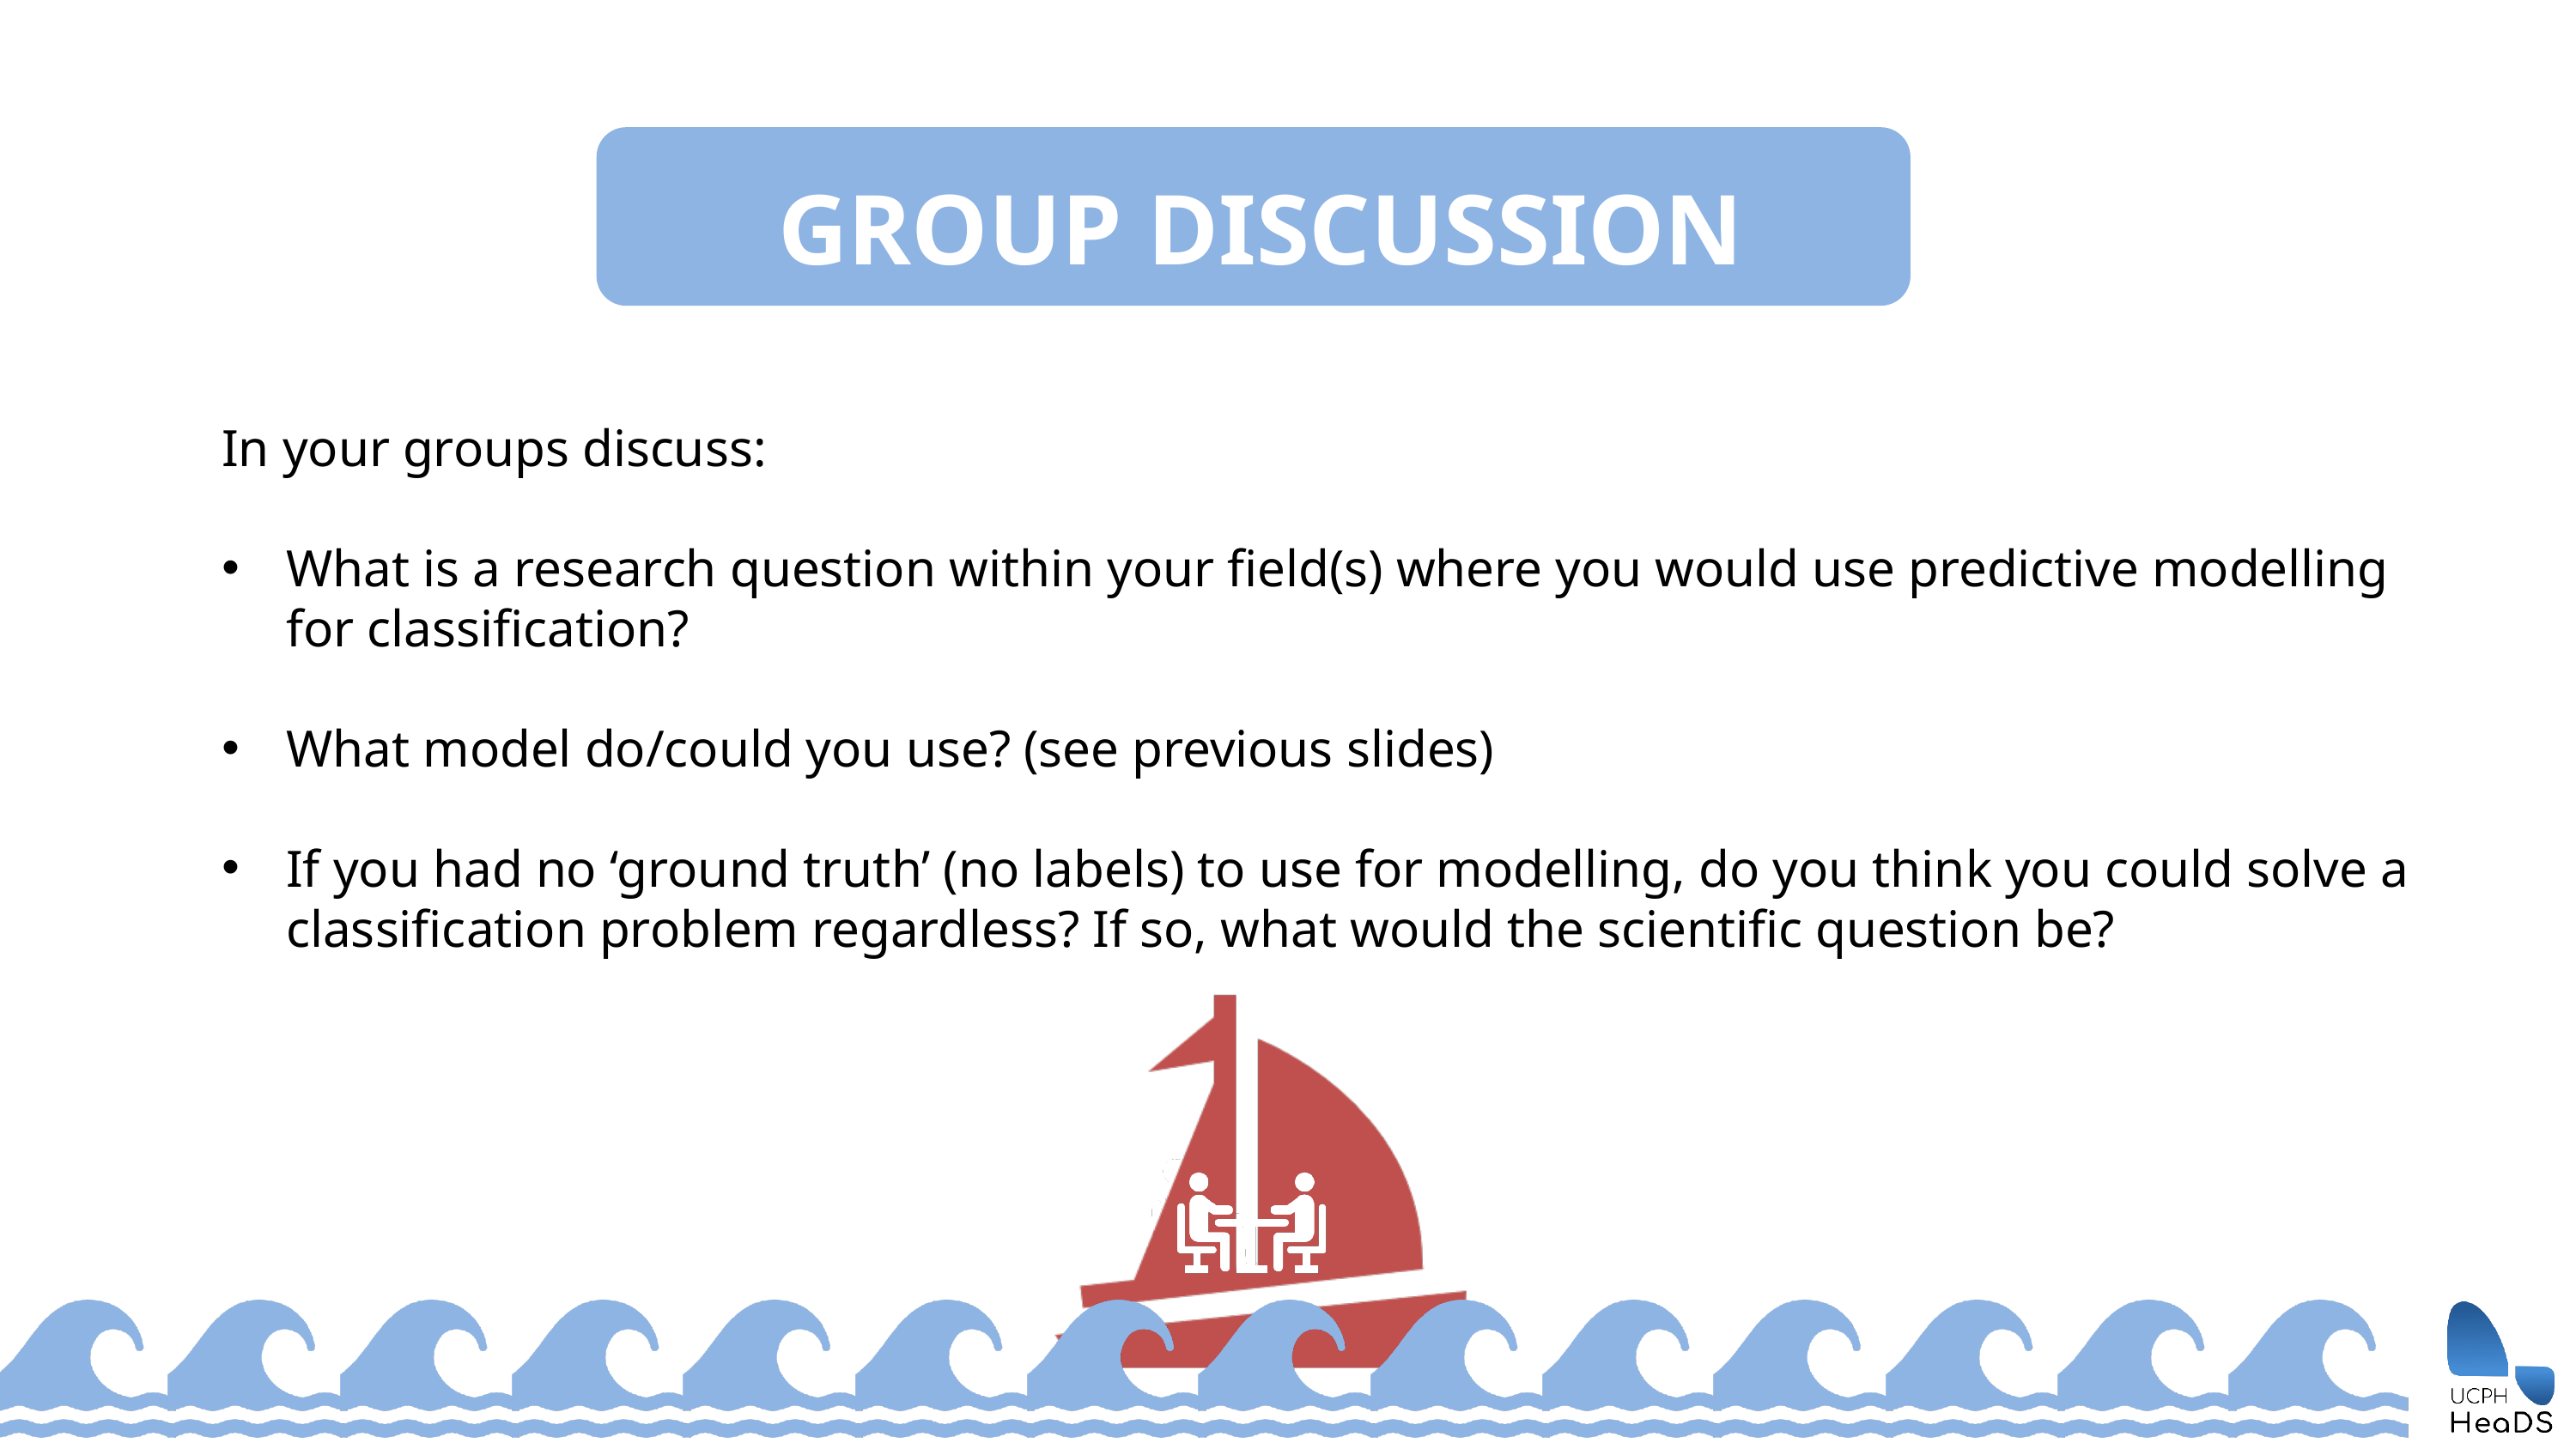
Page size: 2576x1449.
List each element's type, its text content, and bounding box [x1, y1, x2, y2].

text_box GROUP DISCUSSION [542, 144, 1980, 285]
picture [998, 919, 1525, 1317]
text_box In your groups discuss: What is a research question within your field(s) where you would use predictive modelling for classification? What model do/could you use? (see previous slides) If you had no ‘ground truth’ (no labels) to use for modelling, do you think you could solve a classification problem regardless? If so, what would the scientific question be? [209, 409, 2458, 1024]
text_box [596, 285, 1911, 308]
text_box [0, 1260, 2427, 1449]
text_box [597, 125, 1910, 144]
picture [2446, 1301, 2555, 1433]
